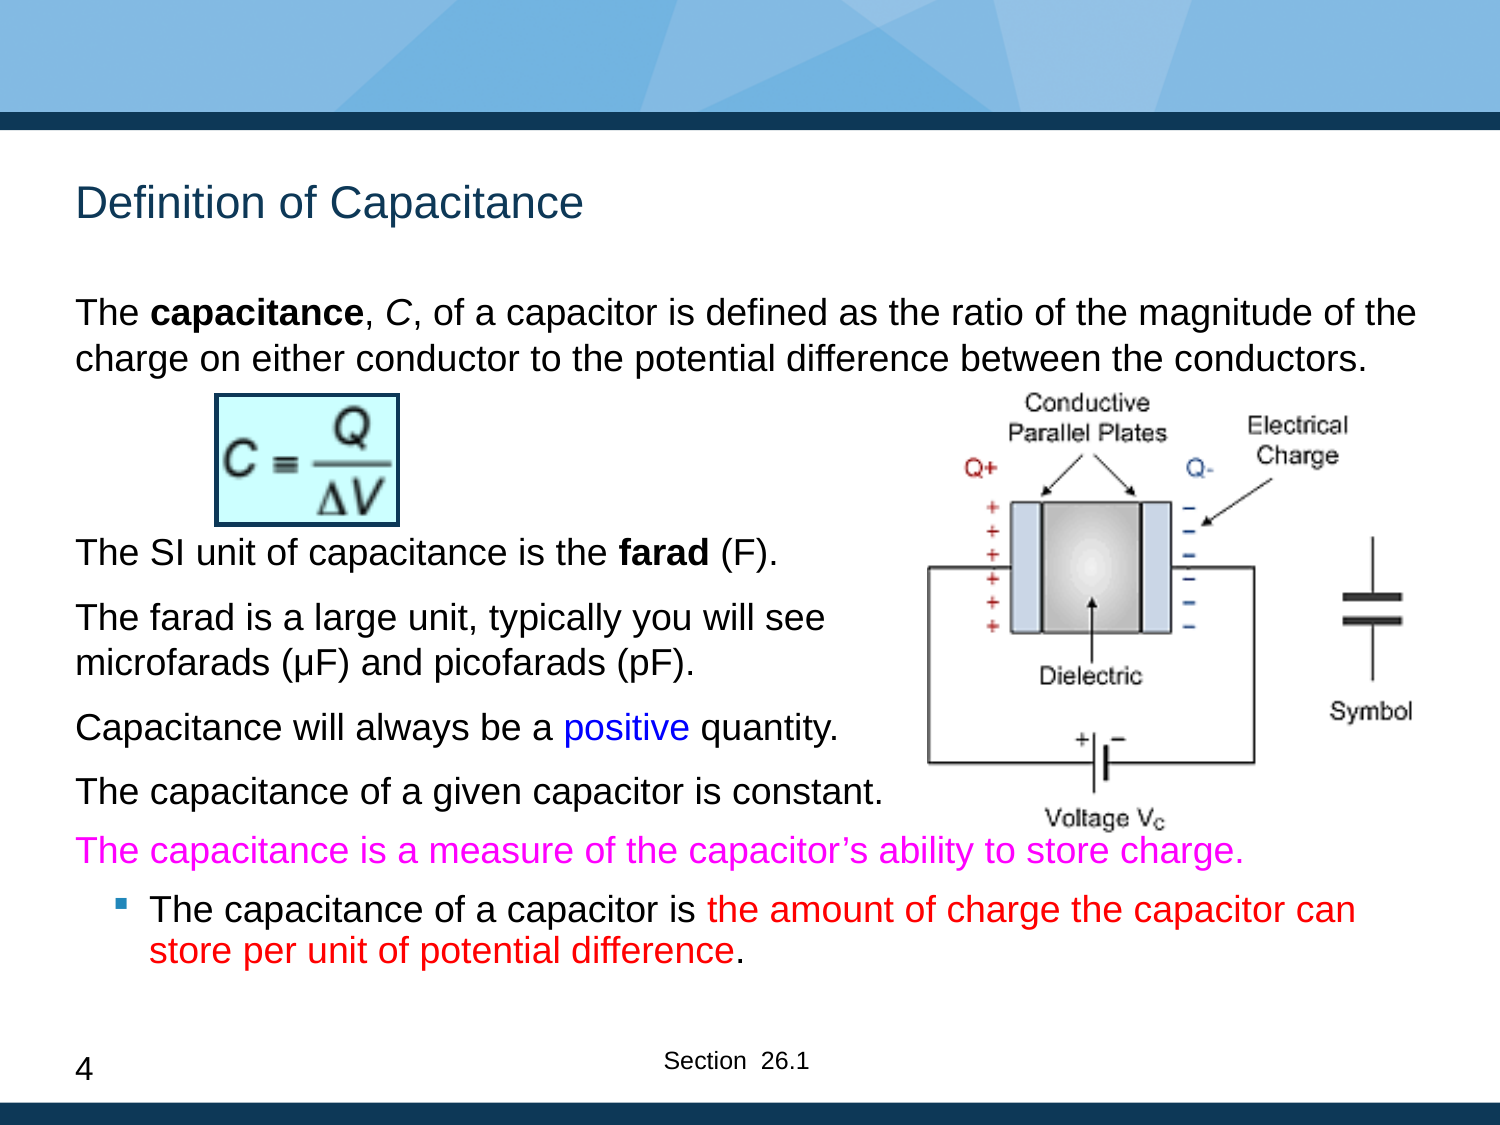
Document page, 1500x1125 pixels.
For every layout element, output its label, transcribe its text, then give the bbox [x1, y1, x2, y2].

title Definition of Capacitance [75, 149, 1425, 250]
slide_number 4 [74, 1046, 148, 1090]
picture [926, 385, 1414, 835]
picture [0, 0, 1500, 112]
text_box Section 26.1 [587, 1037, 825, 1083]
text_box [218, 396, 397, 523]
list The capacitance, C, of a capacitor is defined as the ratio of the magnitude of the charge on either conductor to the potential difference between the conductors. The SI unit of capacitance is the farad (F). The farad is a large unit, typically you will see microfarads (μF) and picofarads (pF). Capacitance will always be a positive quantity. The capacitance of a given capacitor is constant. The capacitance is a measure of the capacitor’s ability to store charge. The capacitance of a capacitor is the amount of charge the capacitor can store per unit of potential difference. [75, 287, 1432, 1000]
